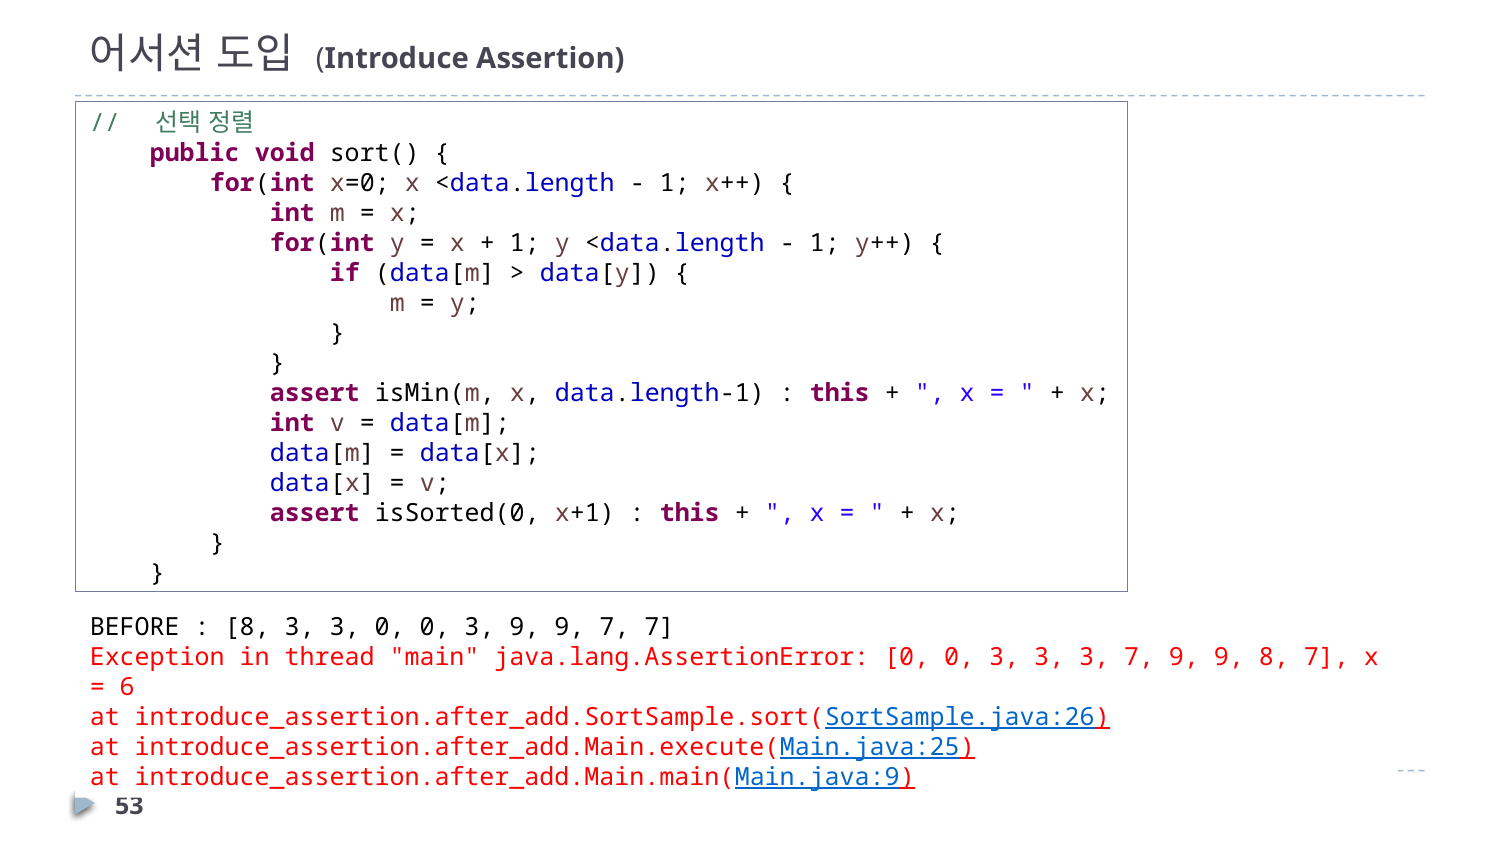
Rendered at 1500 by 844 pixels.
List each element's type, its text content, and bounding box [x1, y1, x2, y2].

title 어서션 도입 (Introduce Assertion) [75, 16, 1425, 85]
text_box // 선택 정렬 public void sort() { for(int x=0; x <data.length - 1; x++) { int m = x; for(int y = x + 1; y <data.length - 1; y++) { if (data[m] > data[y]) { m = y; } } assert isMin(m, x, data.length-1) : this + ", x = " + x; int v = data[m]; data[m] = data[x]; data[x] = v; assert isSorted(0, x+1) : this + ", x = " + x; } } [75, 101, 1128, 592]
text_box BEFORE : [8, 3, 3, 0, 0, 3, 9, 9, 7, 7] Exception in thread "main" java.lang.AssertionError: [0, 0, 3, 3, 3, 7, 9, 9, 8, 7], x = 6 at introduce_assertion.after_add.SortSample.sort(SortSample.java:26) at introduce_assertion.after_add.Main.execute(Main.java:25) at introduce_assertion.after_add.Main.main(Main.java:9) [74, 603, 1398, 798]
slide_number 53 [100, 798, 426, 827]
